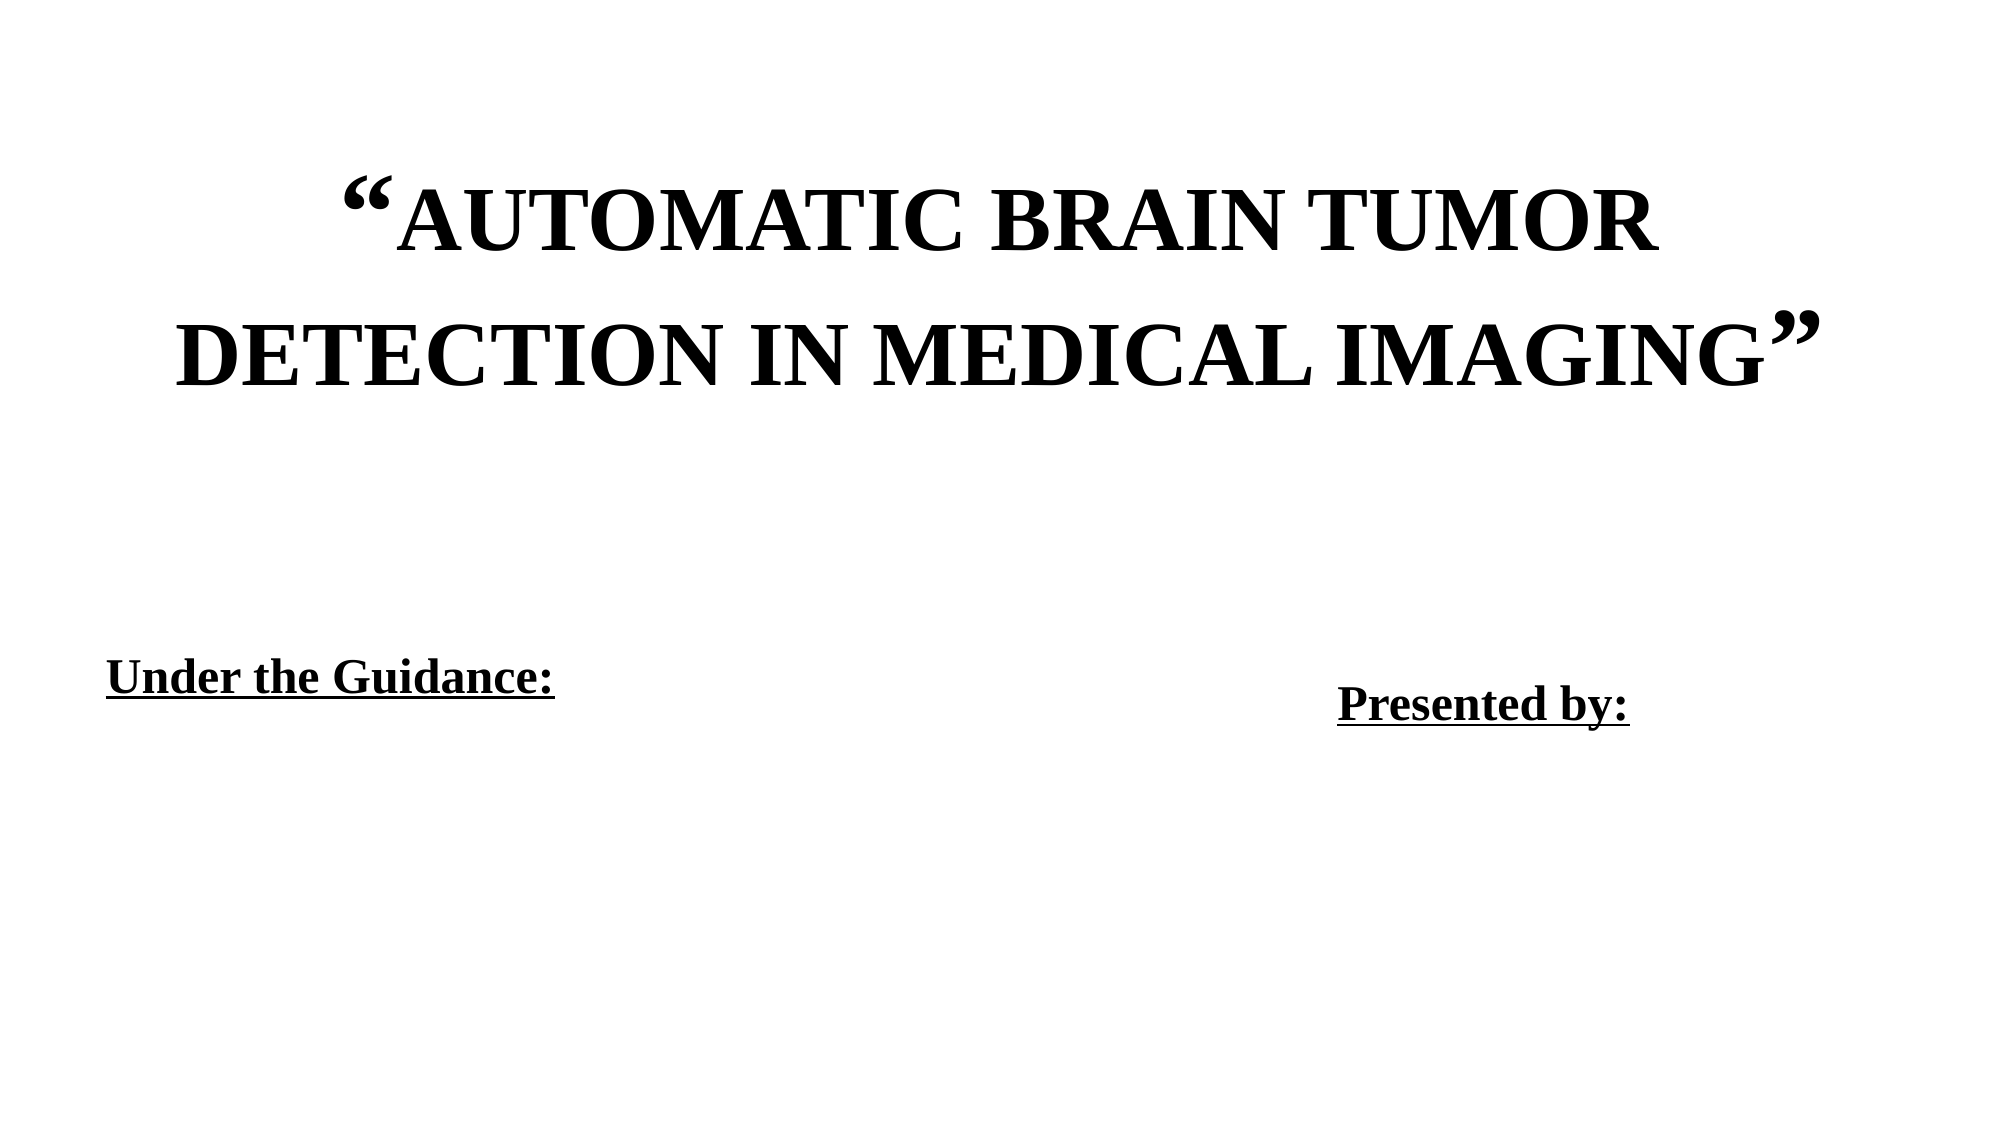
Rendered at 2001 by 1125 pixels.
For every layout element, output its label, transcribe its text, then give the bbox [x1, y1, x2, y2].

text_box Under the Guidance: [90, 635, 590, 711]
text_box “AUTOMATIC BRAIN TUMOR DETECTION IN MEDICAL IMAGING” [127, 130, 1873, 416]
text_box Presented by: [1322, 663, 1910, 739]
